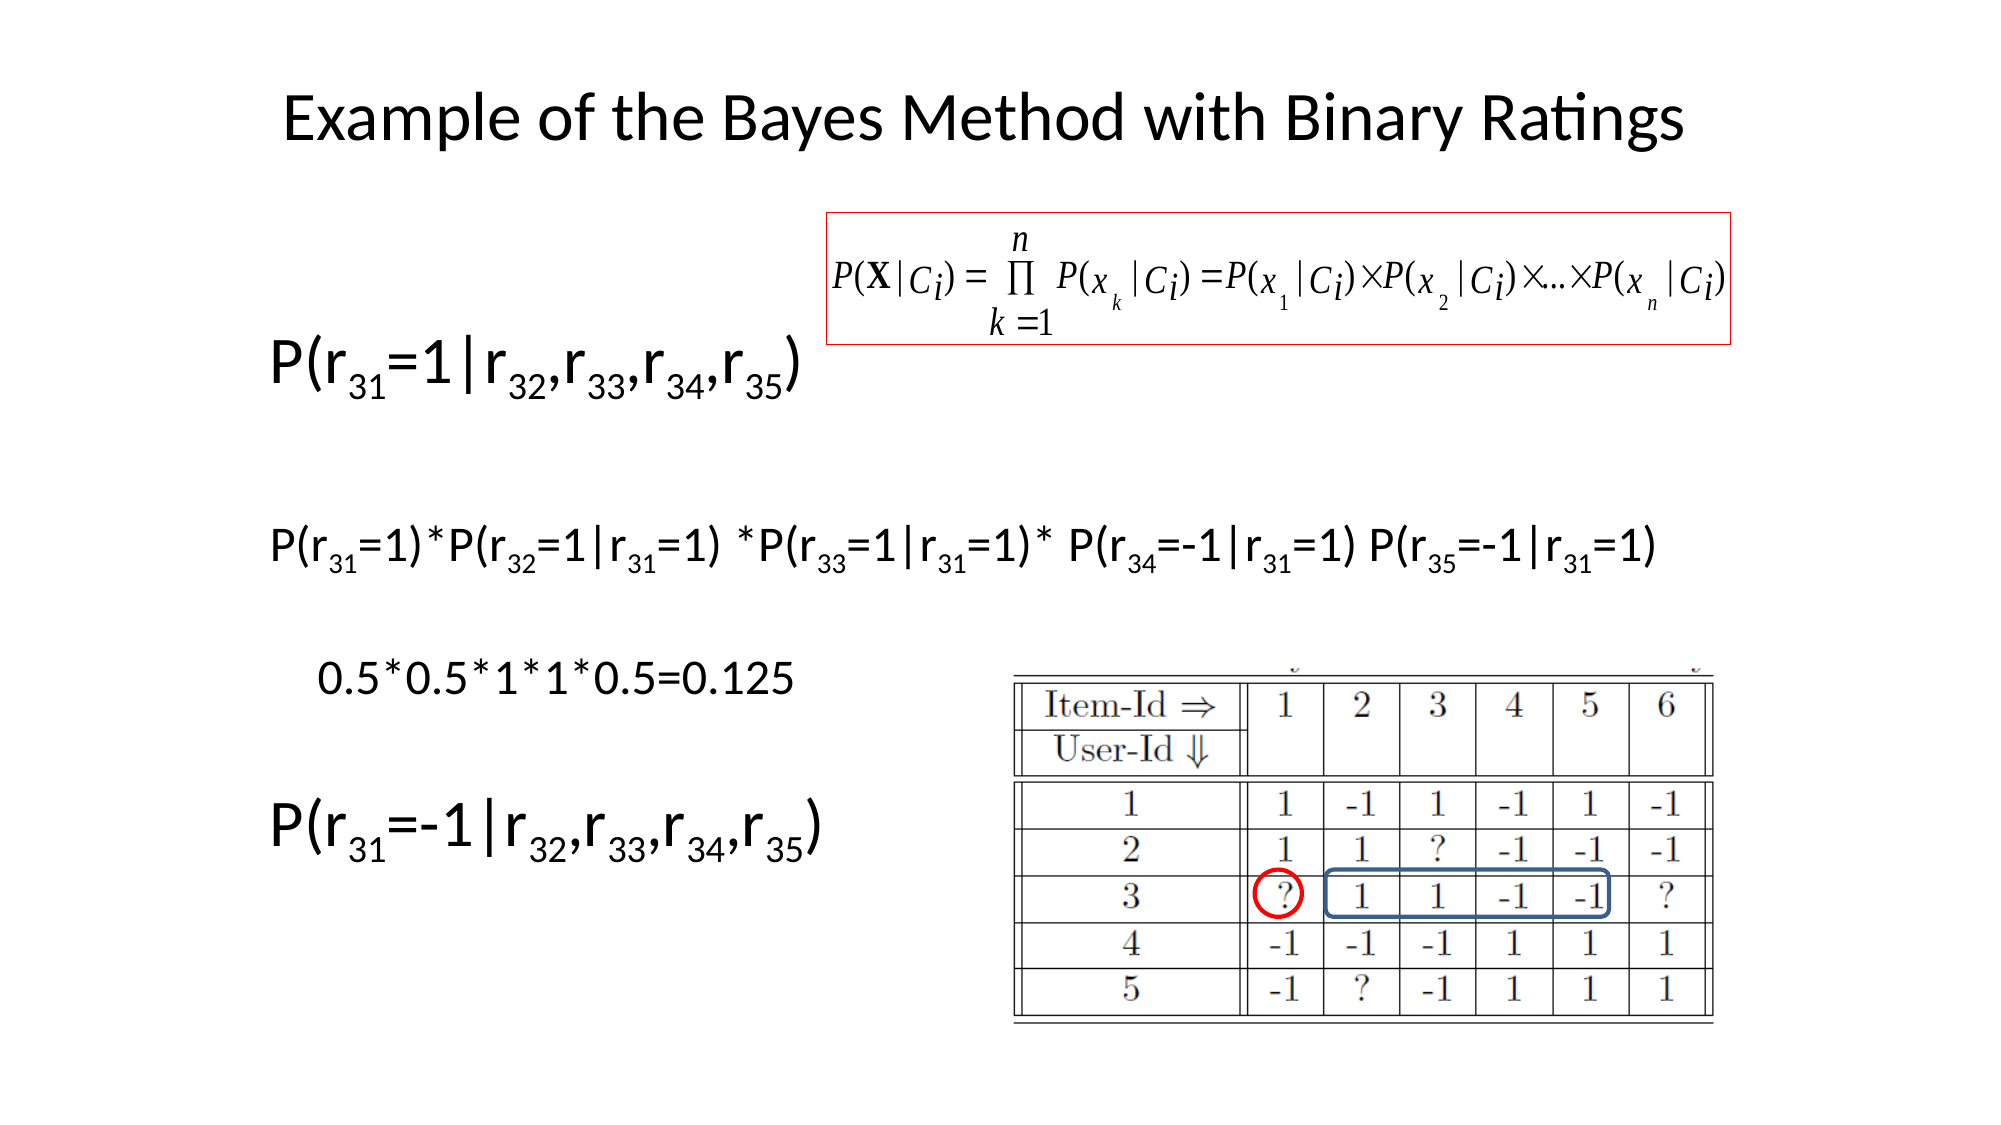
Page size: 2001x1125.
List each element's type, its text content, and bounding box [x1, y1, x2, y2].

title Example of the Bayes Method with Binary Ratings [66, 62, 1905, 163]
text_box 0.5*0.5*1*1*0.5=0.125 [302, 636, 930, 712]
list P(r31=1|r32,r33,r34,r35) P(r31=1)*P(r32=1|r31=1) *P(r33=1|r31=1)* P(r34=-1|r31=1) P(r35=-1|r31=1) P(r31=-1|r32,r33,r34,r35) [254, 215, 1728, 1097]
picture [825, 211, 1731, 345]
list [999, 668, 1729, 1036]
